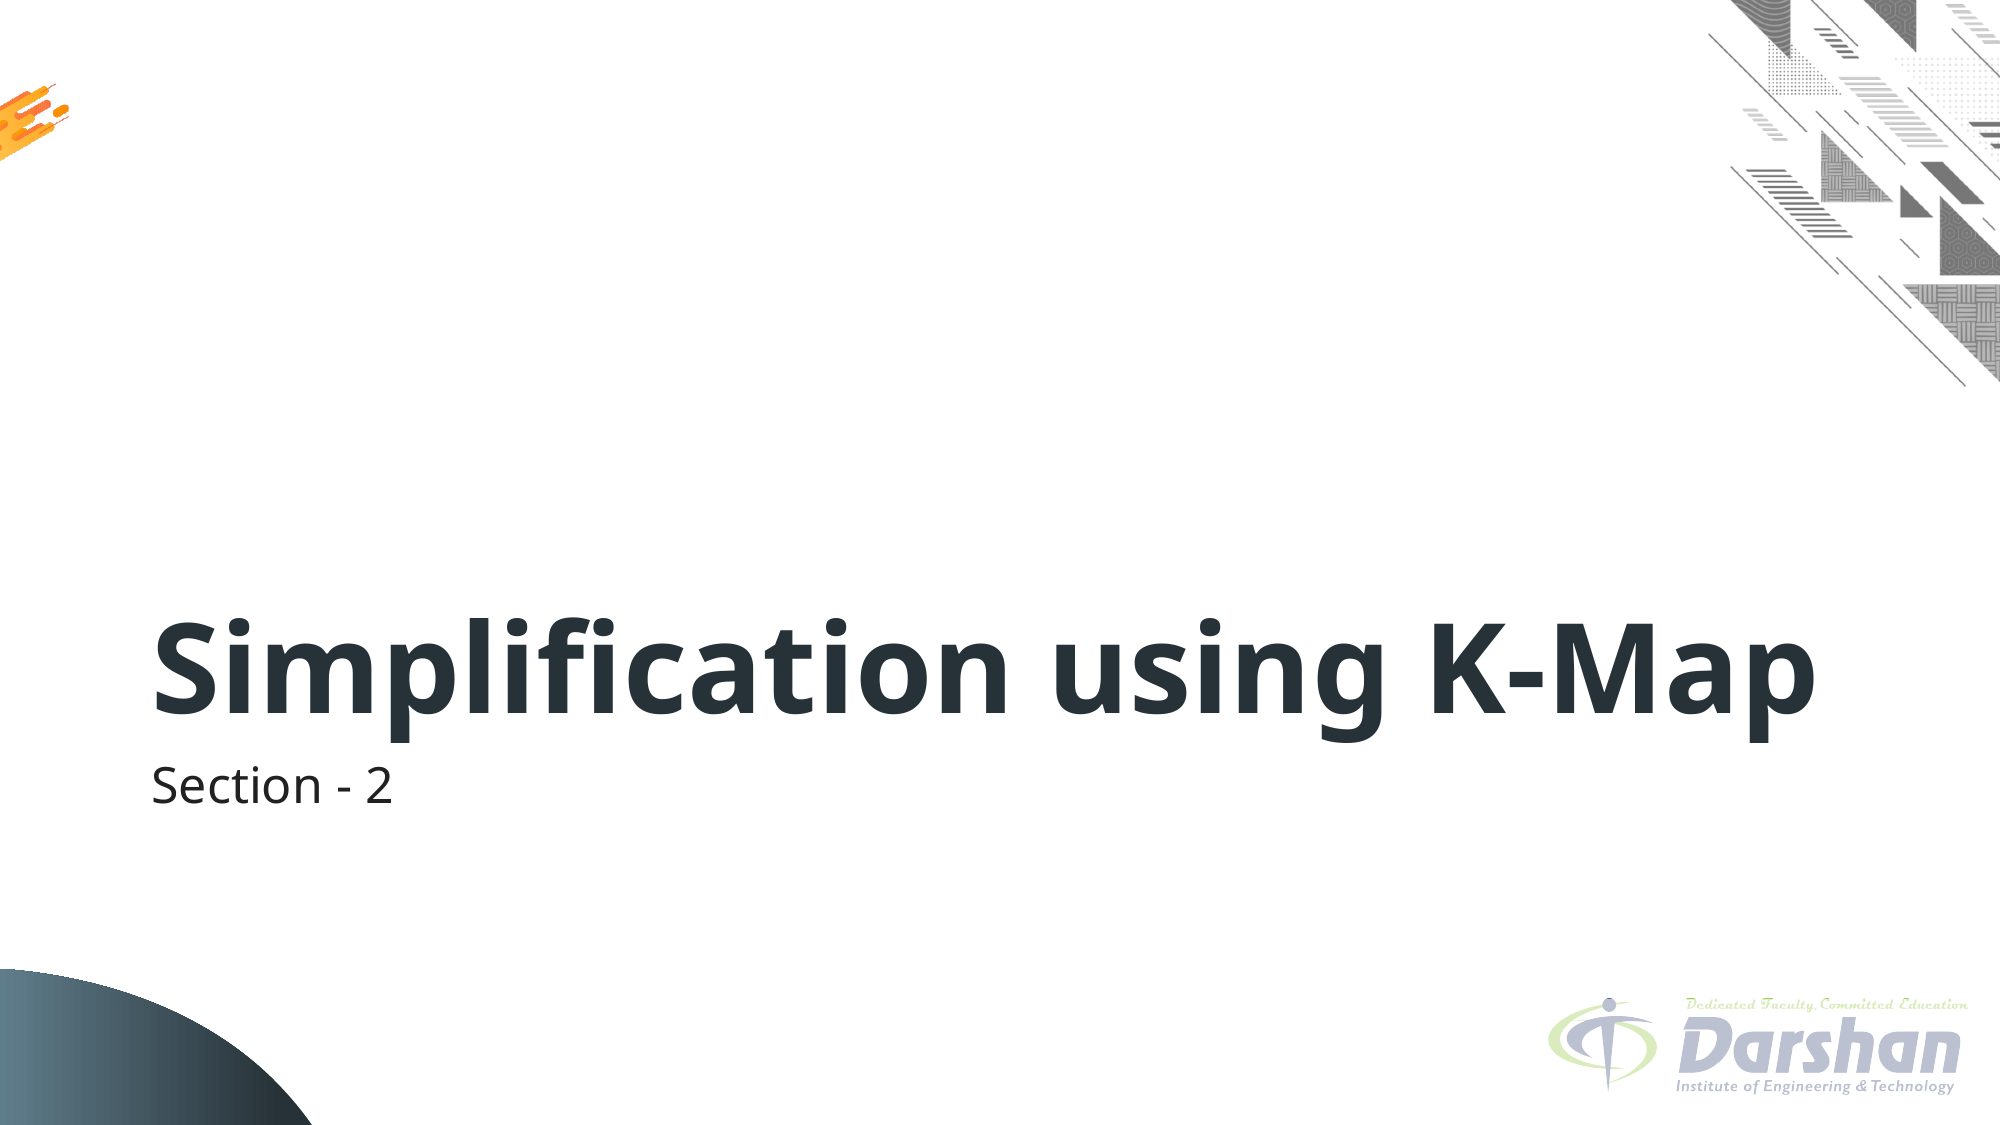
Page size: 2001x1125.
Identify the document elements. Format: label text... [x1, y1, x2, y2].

picture [0, 65, 90, 193]
list Section - 2 [136, 752, 1862, 999]
title Simplification using K-Map [136, 280, 1862, 749]
table_cell x [1548, 998, 1968, 1095]
